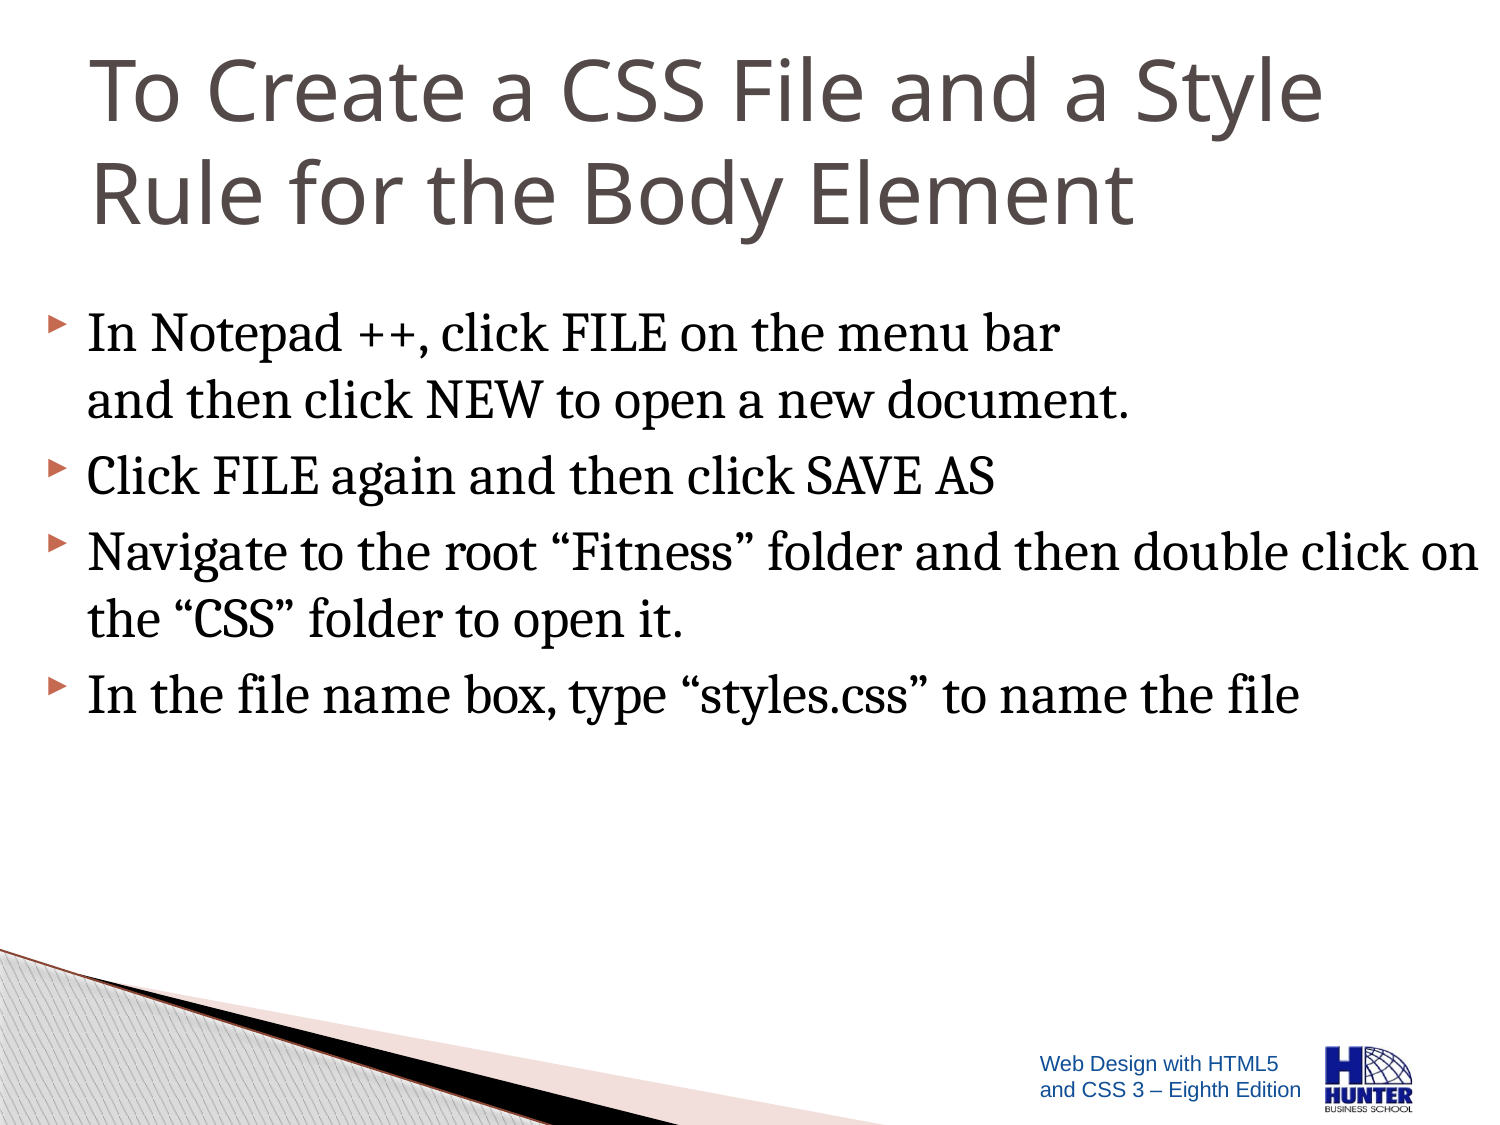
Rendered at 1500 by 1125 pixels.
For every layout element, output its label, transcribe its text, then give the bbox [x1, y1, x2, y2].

title To Create a CSS File and a Style Rule for the Body Element [75, 45, 1425, 233]
text_box In Notepad ++, click FILE on the menu bar and then click NEW to open a new document. Click FILE again and then click SAVE AS Navigate to the root “Fitness” folder and then double click on the “CSS” folder to open it. In the file name box, type “styles.css” to name the file [12, 287, 1500, 733]
picture [1325, 1046, 1413, 1113]
